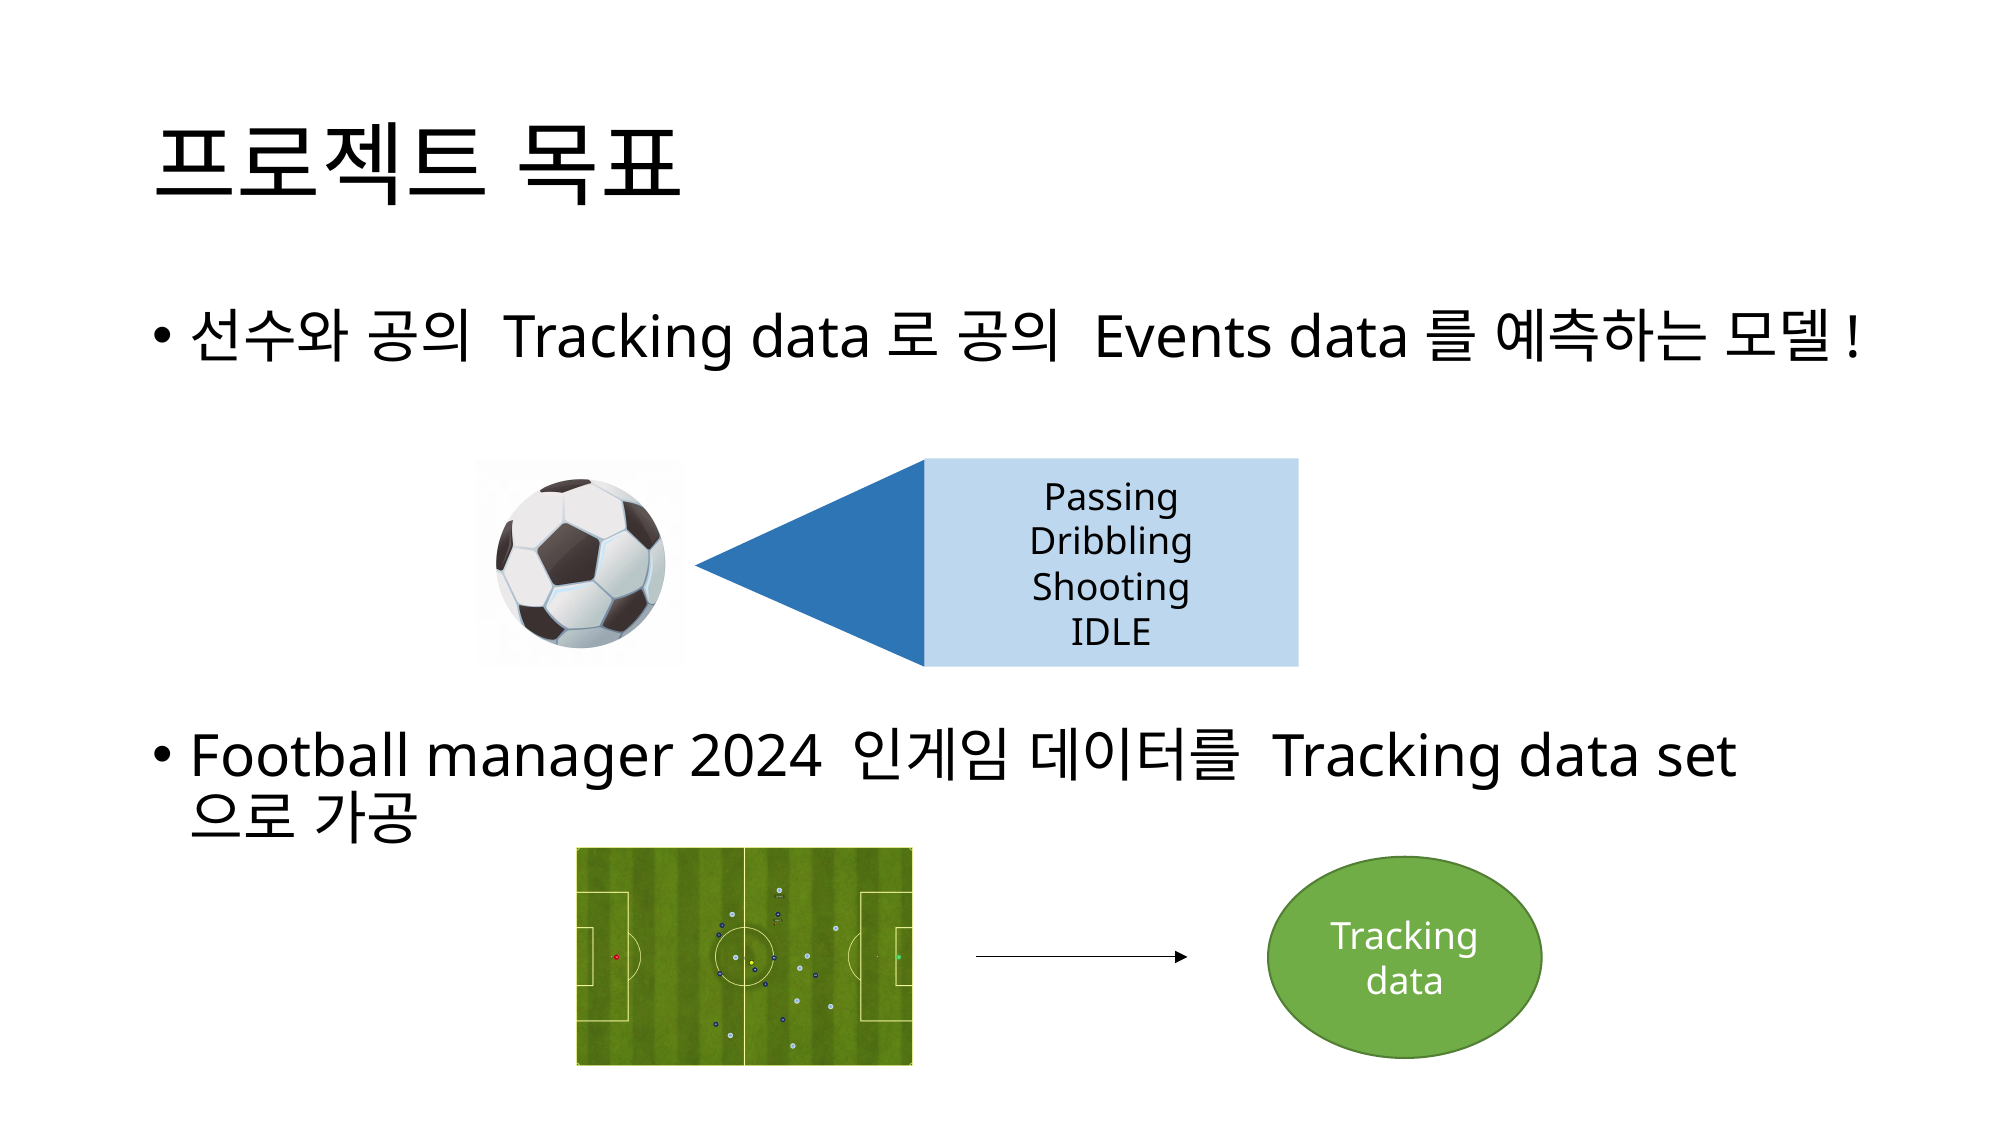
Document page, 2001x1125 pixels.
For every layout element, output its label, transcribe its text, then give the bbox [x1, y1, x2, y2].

list 선수와 공의 Tracking data로 공의 Events data를 예측하는 모델! Football manager 2024 인게임 데이터를 Tracking data set으로 가공 [137, 299, 1863, 1014]
picture [576, 847, 913, 1066]
picture [476, 459, 685, 669]
text_box Tracking data [1266, 855, 1543, 1060]
text_box [692, 458, 926, 669]
text_box Passing Dribbling Shooting IDLE [923, 457, 1300, 668]
title 프로젝트 목표 [137, 59, 1863, 278]
